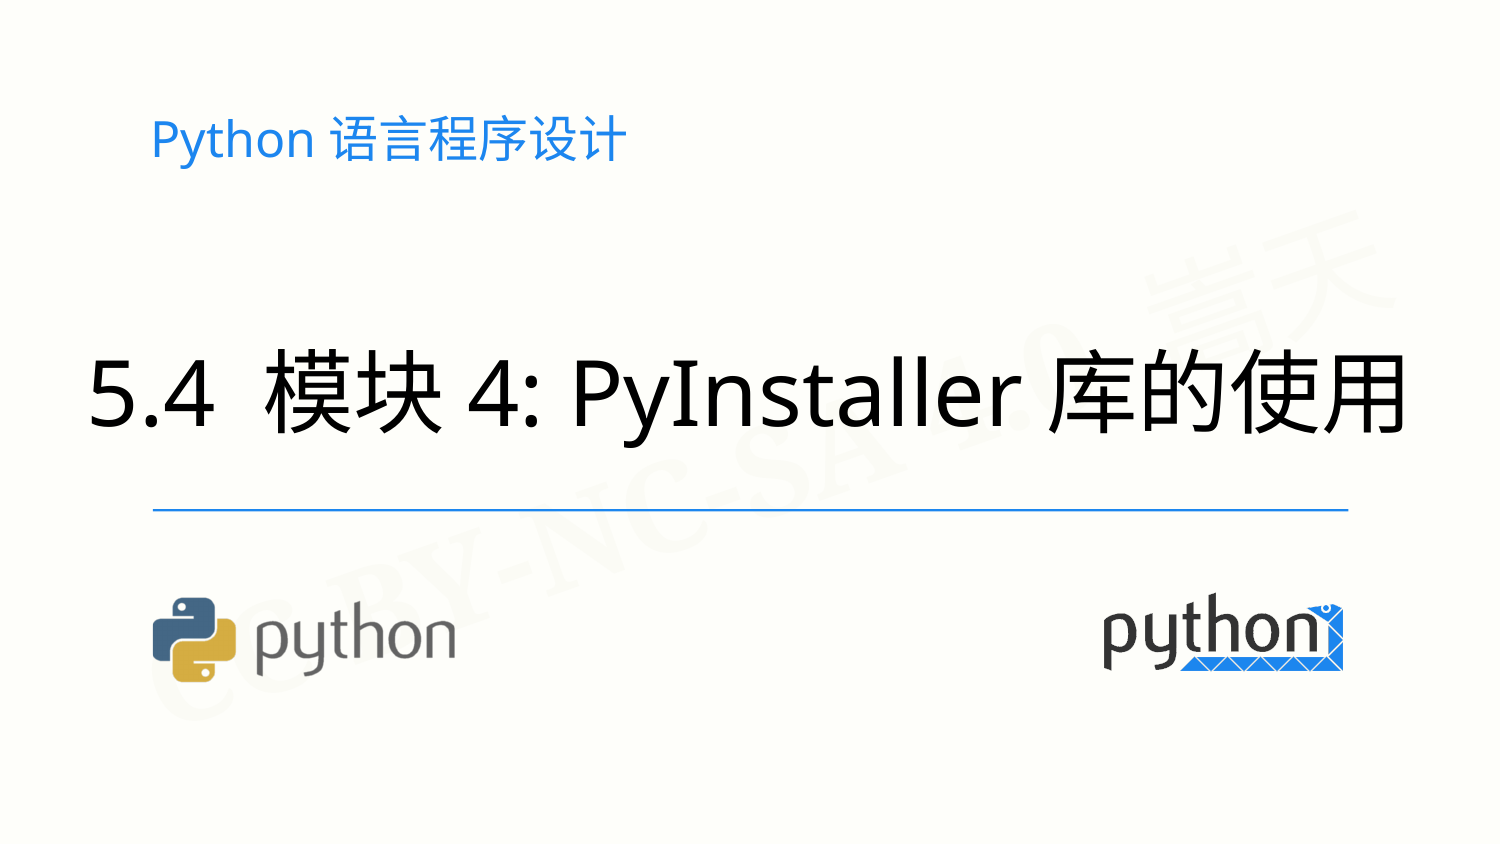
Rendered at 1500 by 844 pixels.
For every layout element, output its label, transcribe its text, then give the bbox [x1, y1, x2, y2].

text_box Python语言程序设计 [135, 100, 644, 176]
picture [152, 595, 455, 692]
text_box 5.4 模块4: PyInstaller库的使用 [0, 279, 1500, 448]
picture [1095, 586, 1349, 676]
